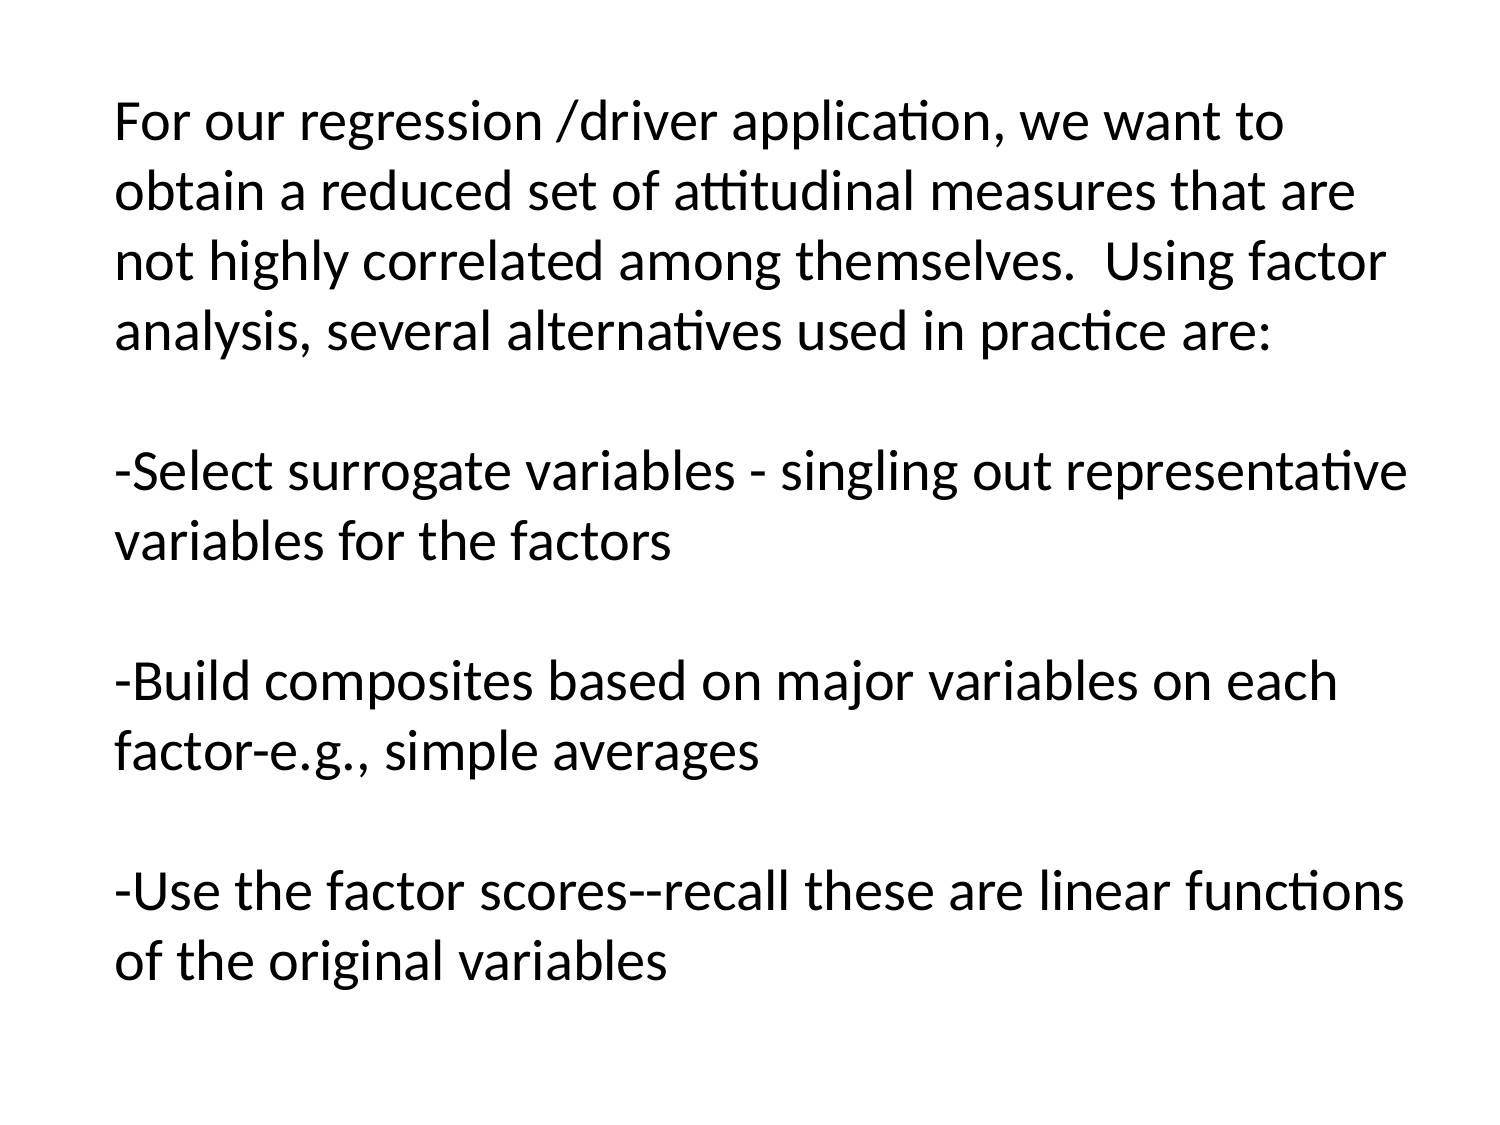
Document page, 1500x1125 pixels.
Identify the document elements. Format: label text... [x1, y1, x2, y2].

text_box For our regression /driver application, we want to obtain a reduced set of attitudinal measures that are not highly correlated among themselves. Using factor analysis, several alternatives used in practice are: -Select surrogate variables - singling out representative variables for the factors -Build composites based on major variables on each factor-e.g., simple averages -Use the factor scores--recall these are linear functions of the original variables [99, 75, 1450, 1045]
